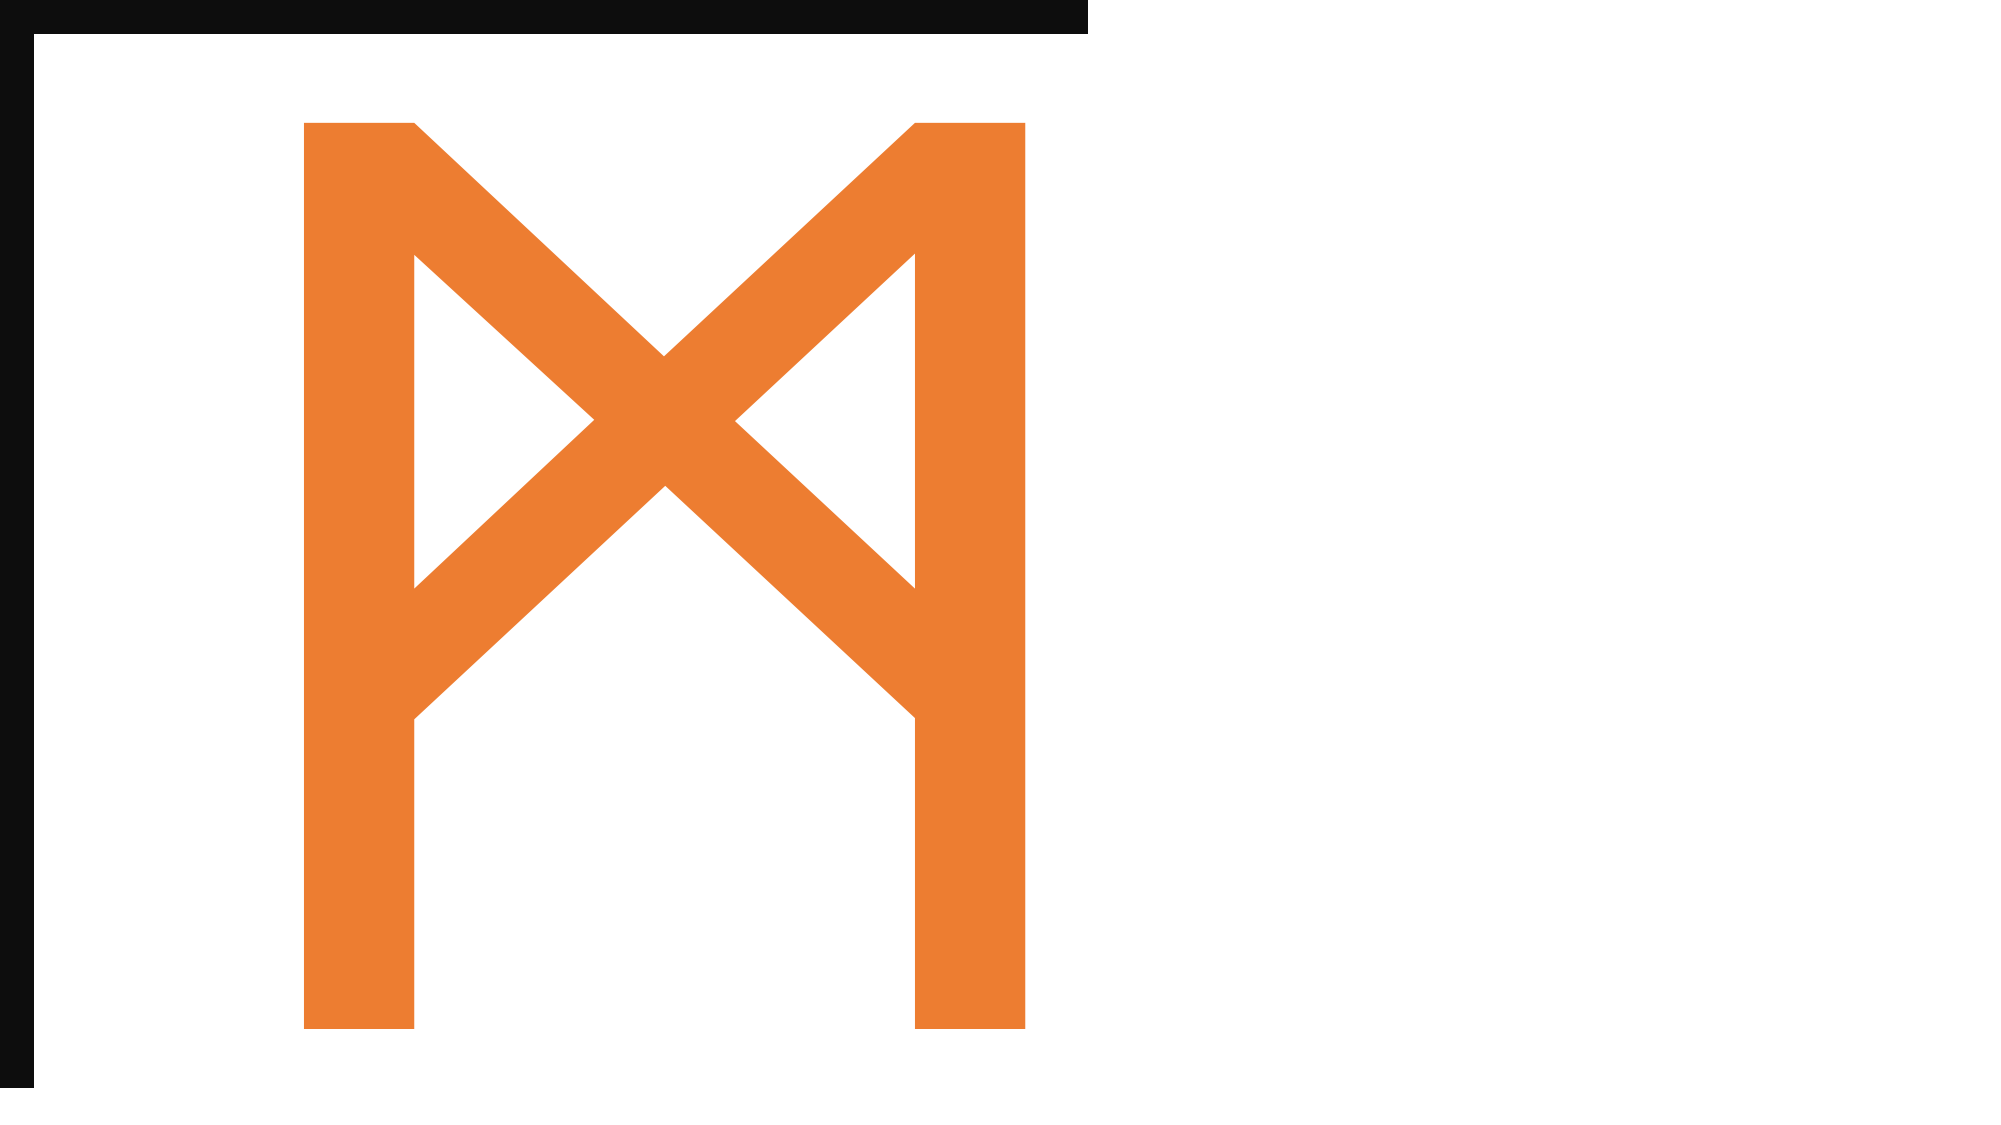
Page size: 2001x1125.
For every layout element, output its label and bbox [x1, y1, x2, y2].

picture [0, 0, 1125, 1125]
